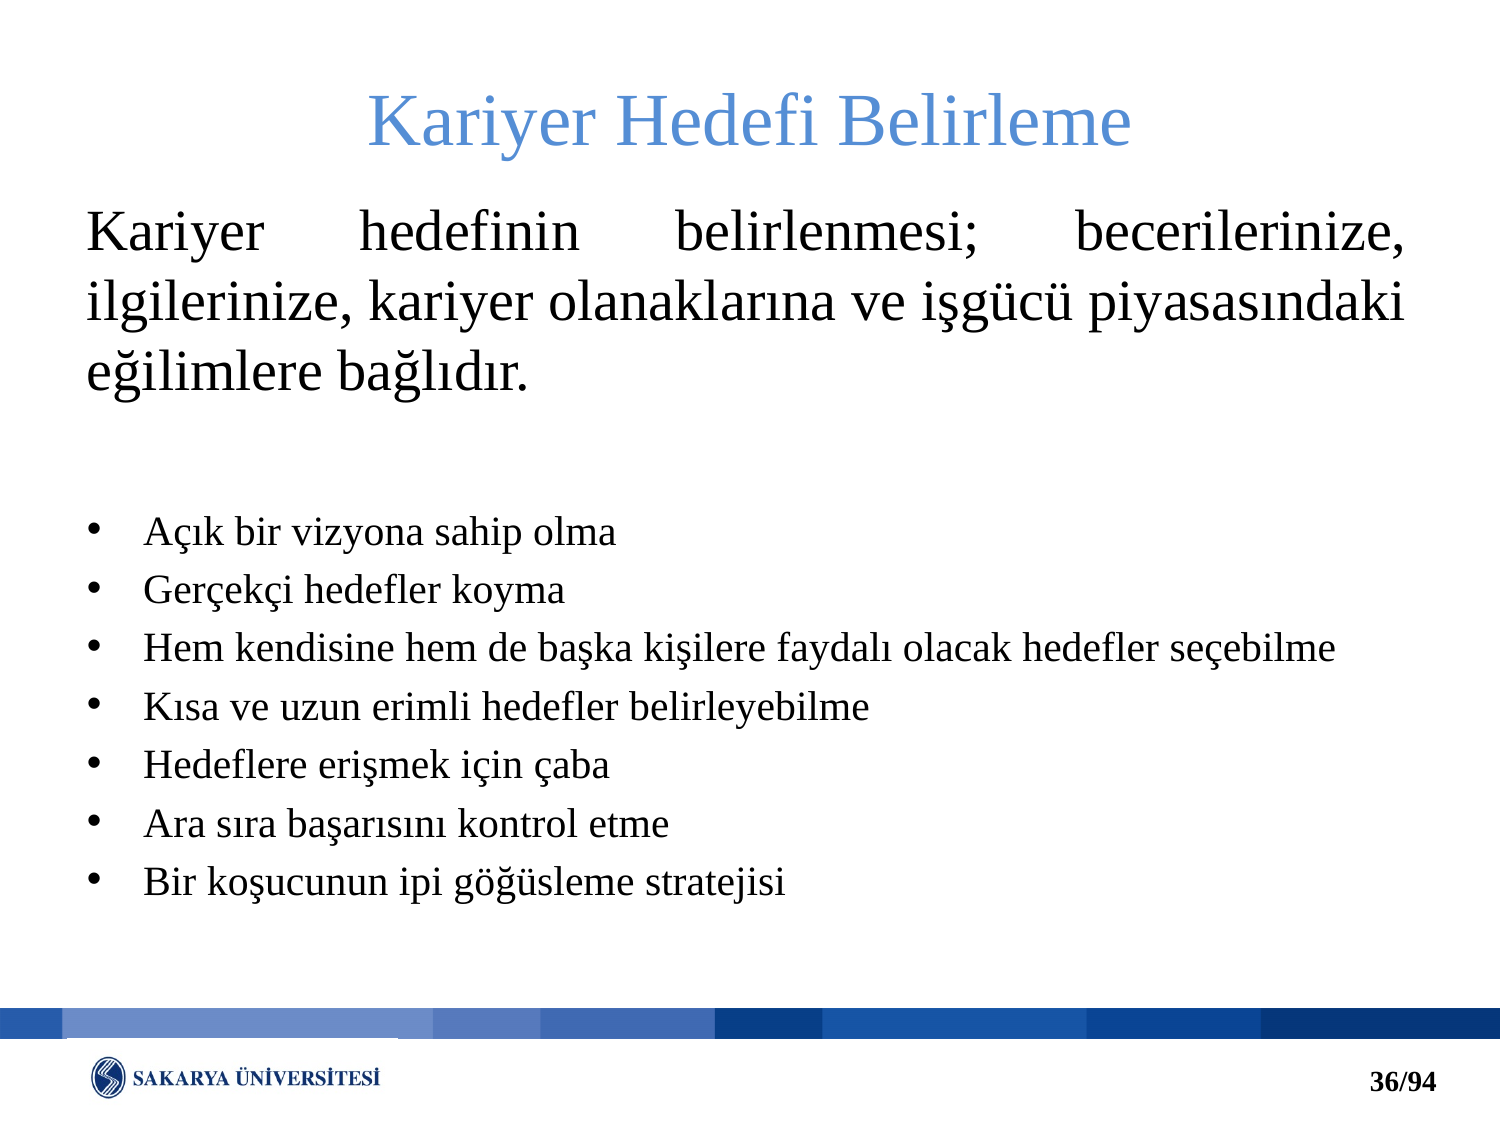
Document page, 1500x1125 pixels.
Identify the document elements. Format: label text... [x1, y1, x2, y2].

title Kariyer Hedefi Belirleme [75, 46, 1426, 185]
list Kariyer hedefinin belirlenmesi; becerilerinize, ilgilerinize, kariyer olanaklarına ve işgücü piyasasındaki eğilimlere bağlıdır. Açık bir vizyona sahip olma Gerçekçi hedefler koyma Hem kendisine hem de başka kişilere faydalı olacak hedefler seçebilme Kısa ve uzun erimli hedefler belirleyebilme Hedeflere erişmek için çaba Ara sıra başarısını kontrol etme Bir koşucunun ipi göğüsleme stratejisi [71, 184, 1422, 965]
picture [0, 1007, 1500, 1115]
